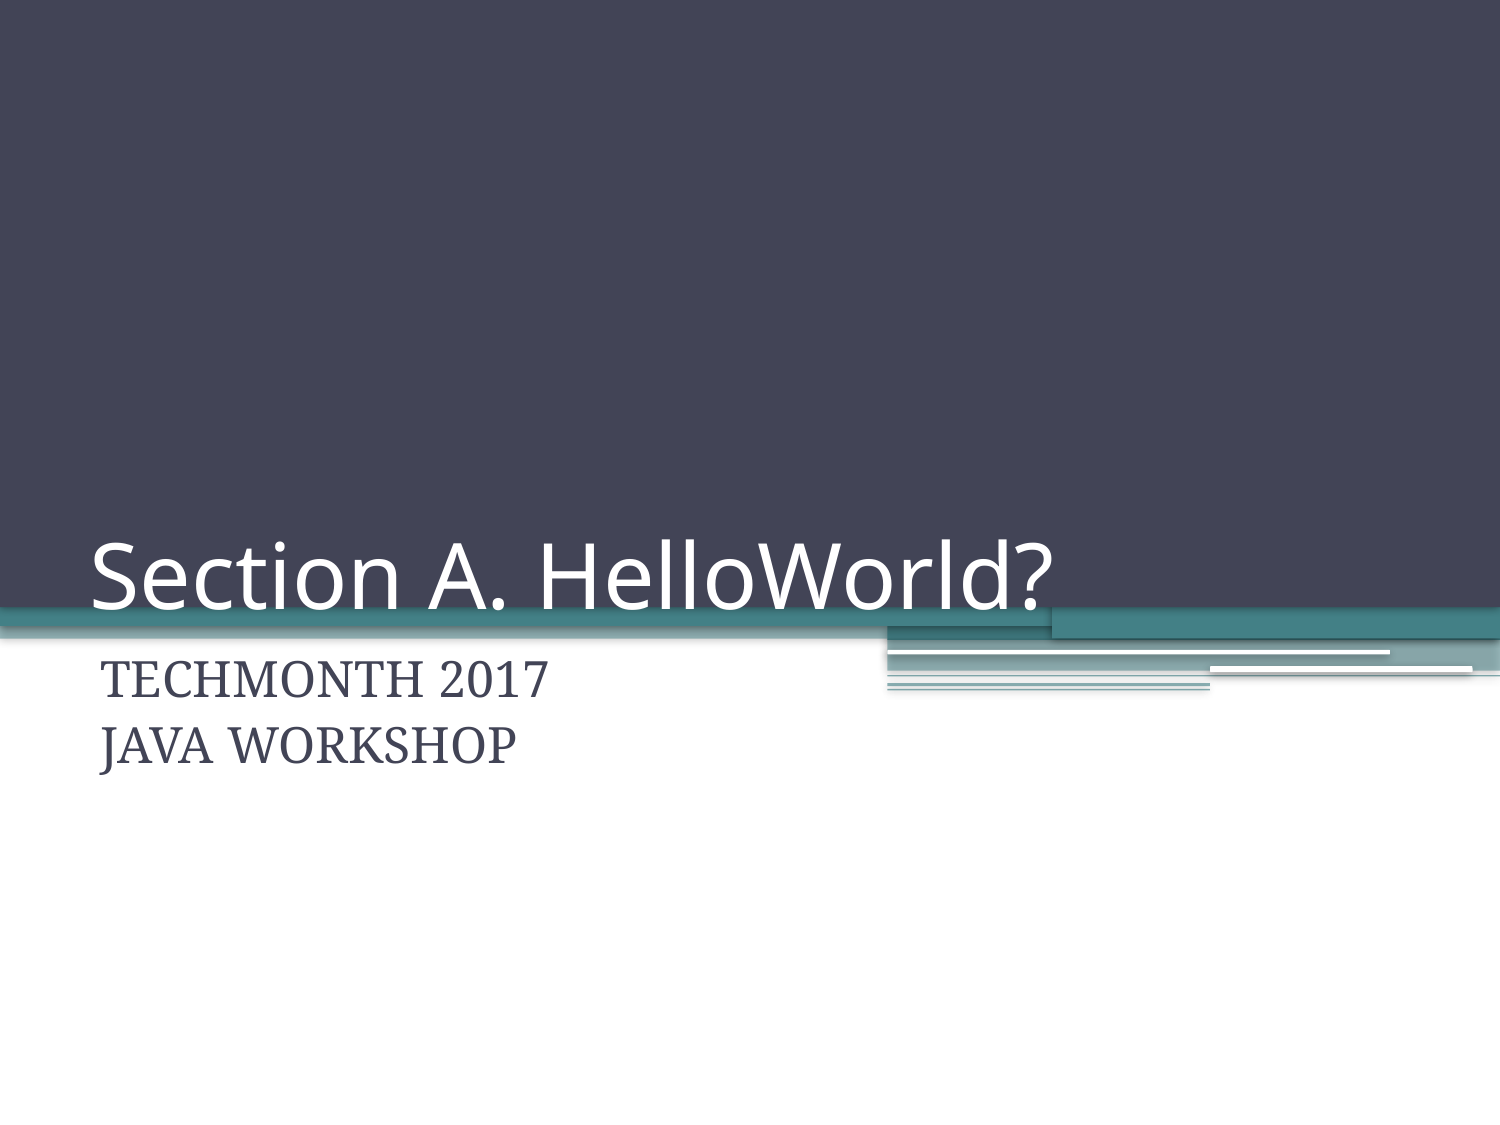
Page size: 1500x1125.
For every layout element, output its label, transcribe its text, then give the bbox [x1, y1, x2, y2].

title Section A. HelloWorld? [75, 394, 1463, 636]
subtitle TECHMONTH 2017 JAVA WORKSHOP [75, 639, 888, 928]
